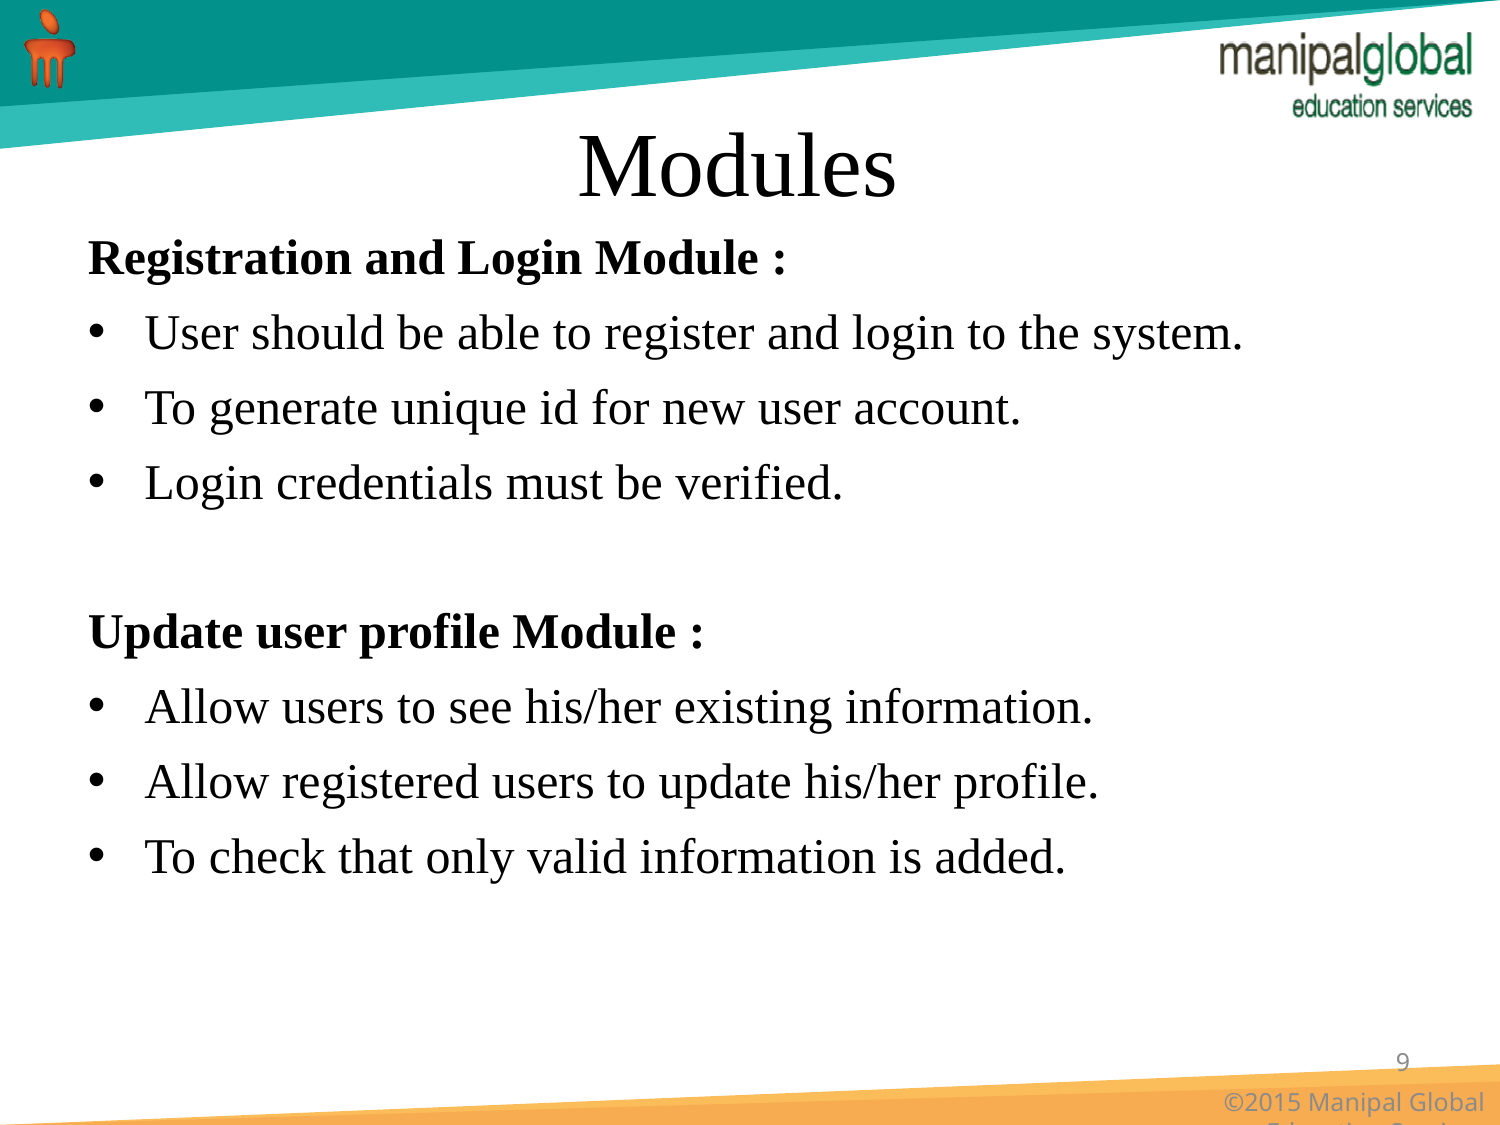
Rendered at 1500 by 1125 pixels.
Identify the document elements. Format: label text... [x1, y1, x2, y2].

title Modules [75, 110, 1425, 224]
picture [21, 6, 78, 91]
slide_number 9 [1074, 1024, 1425, 1103]
list Registration and Login Module : User should be able to register and login to the system. To generate unique id for new user account. Login credentials must be verified. Update user profile Module : Allow users to see his/her existing information. Allow registered users to update his/her profile. To check that only valid information is added. [75, 224, 1425, 968]
picture [1210, 21, 1493, 125]
